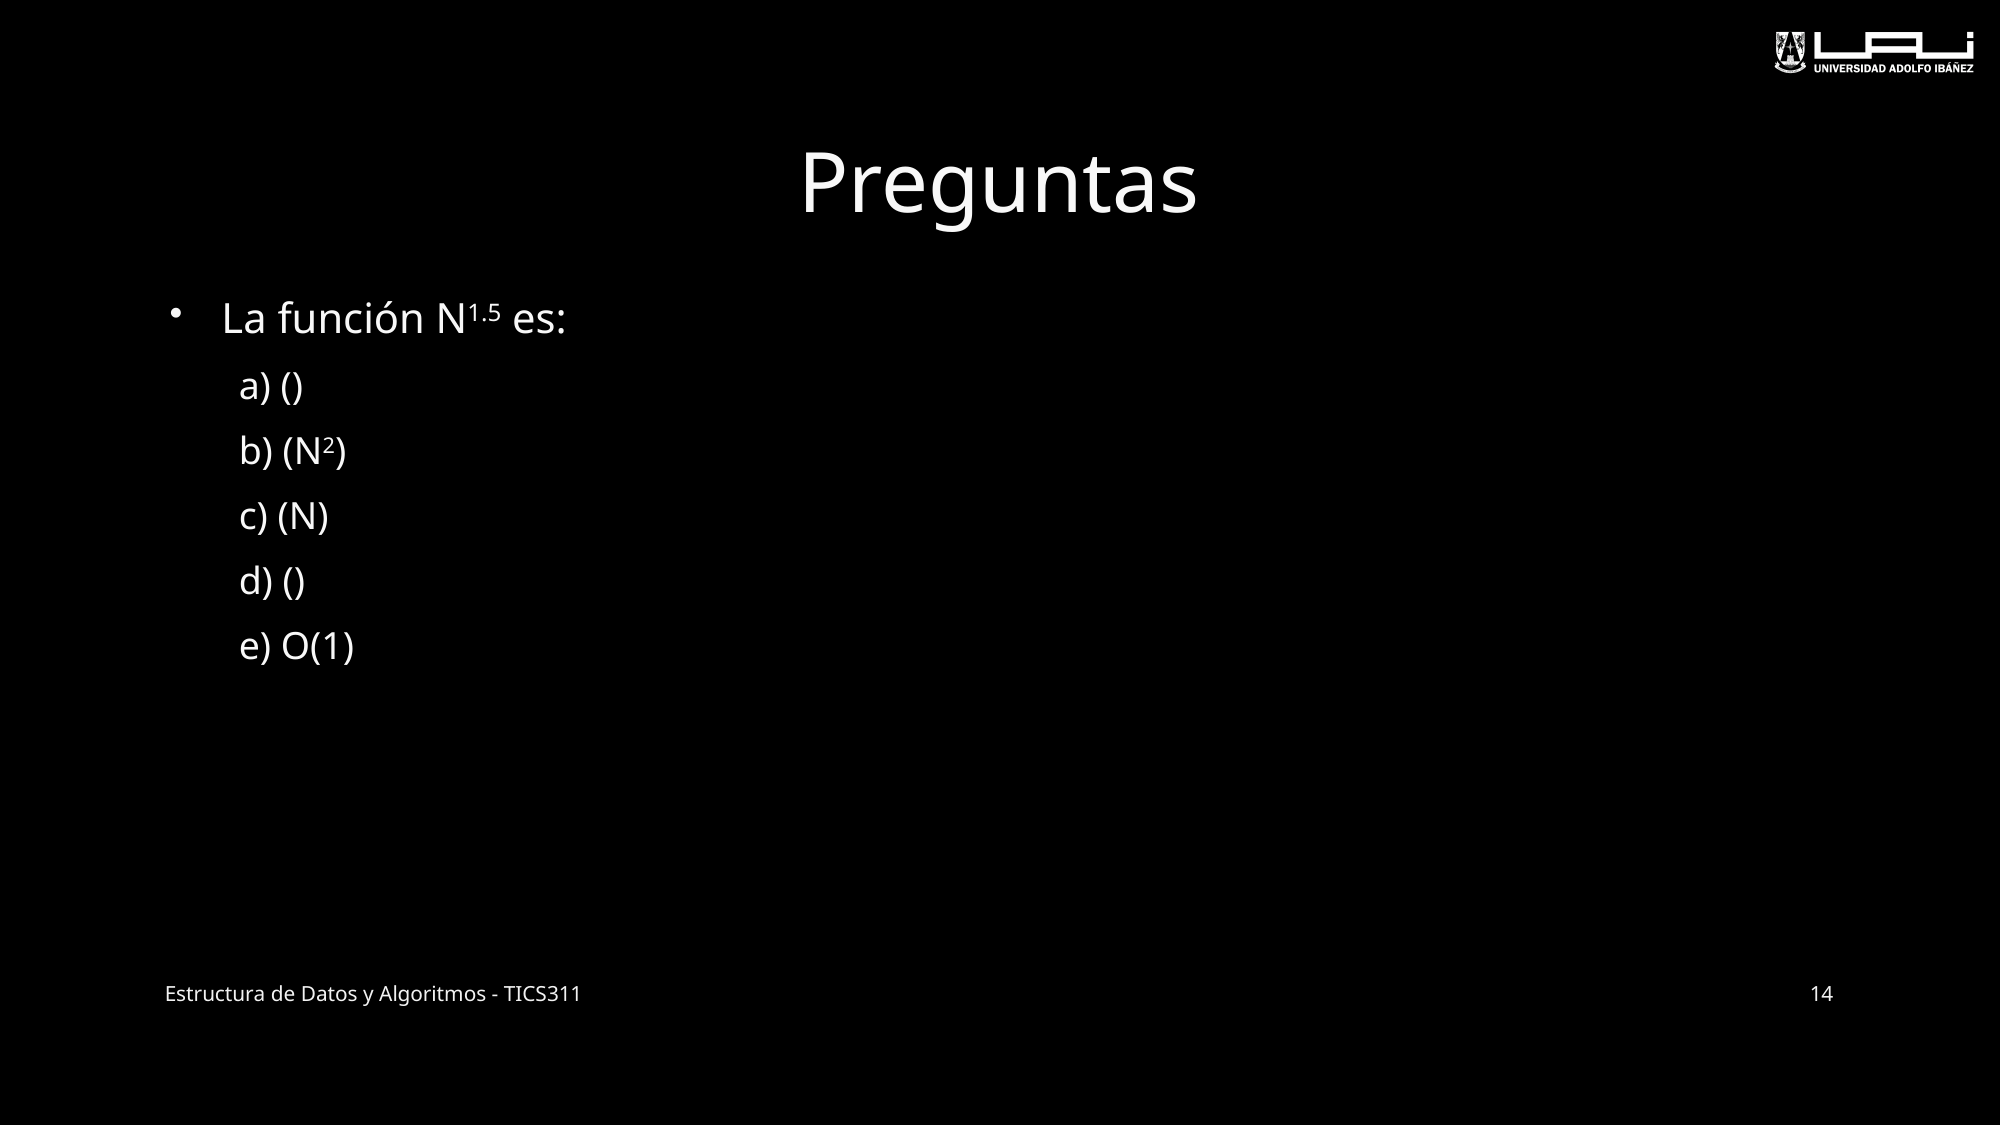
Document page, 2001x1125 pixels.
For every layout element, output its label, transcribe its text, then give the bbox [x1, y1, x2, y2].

picture [1748, 5, 2000, 100]
title Preguntas [149, 99, 1849, 260]
slide_number 14 [1724, 965, 1849, 1025]
footer Estructura de Datos y Algoritmos - TICS311 [149, 965, 1245, 1025]
